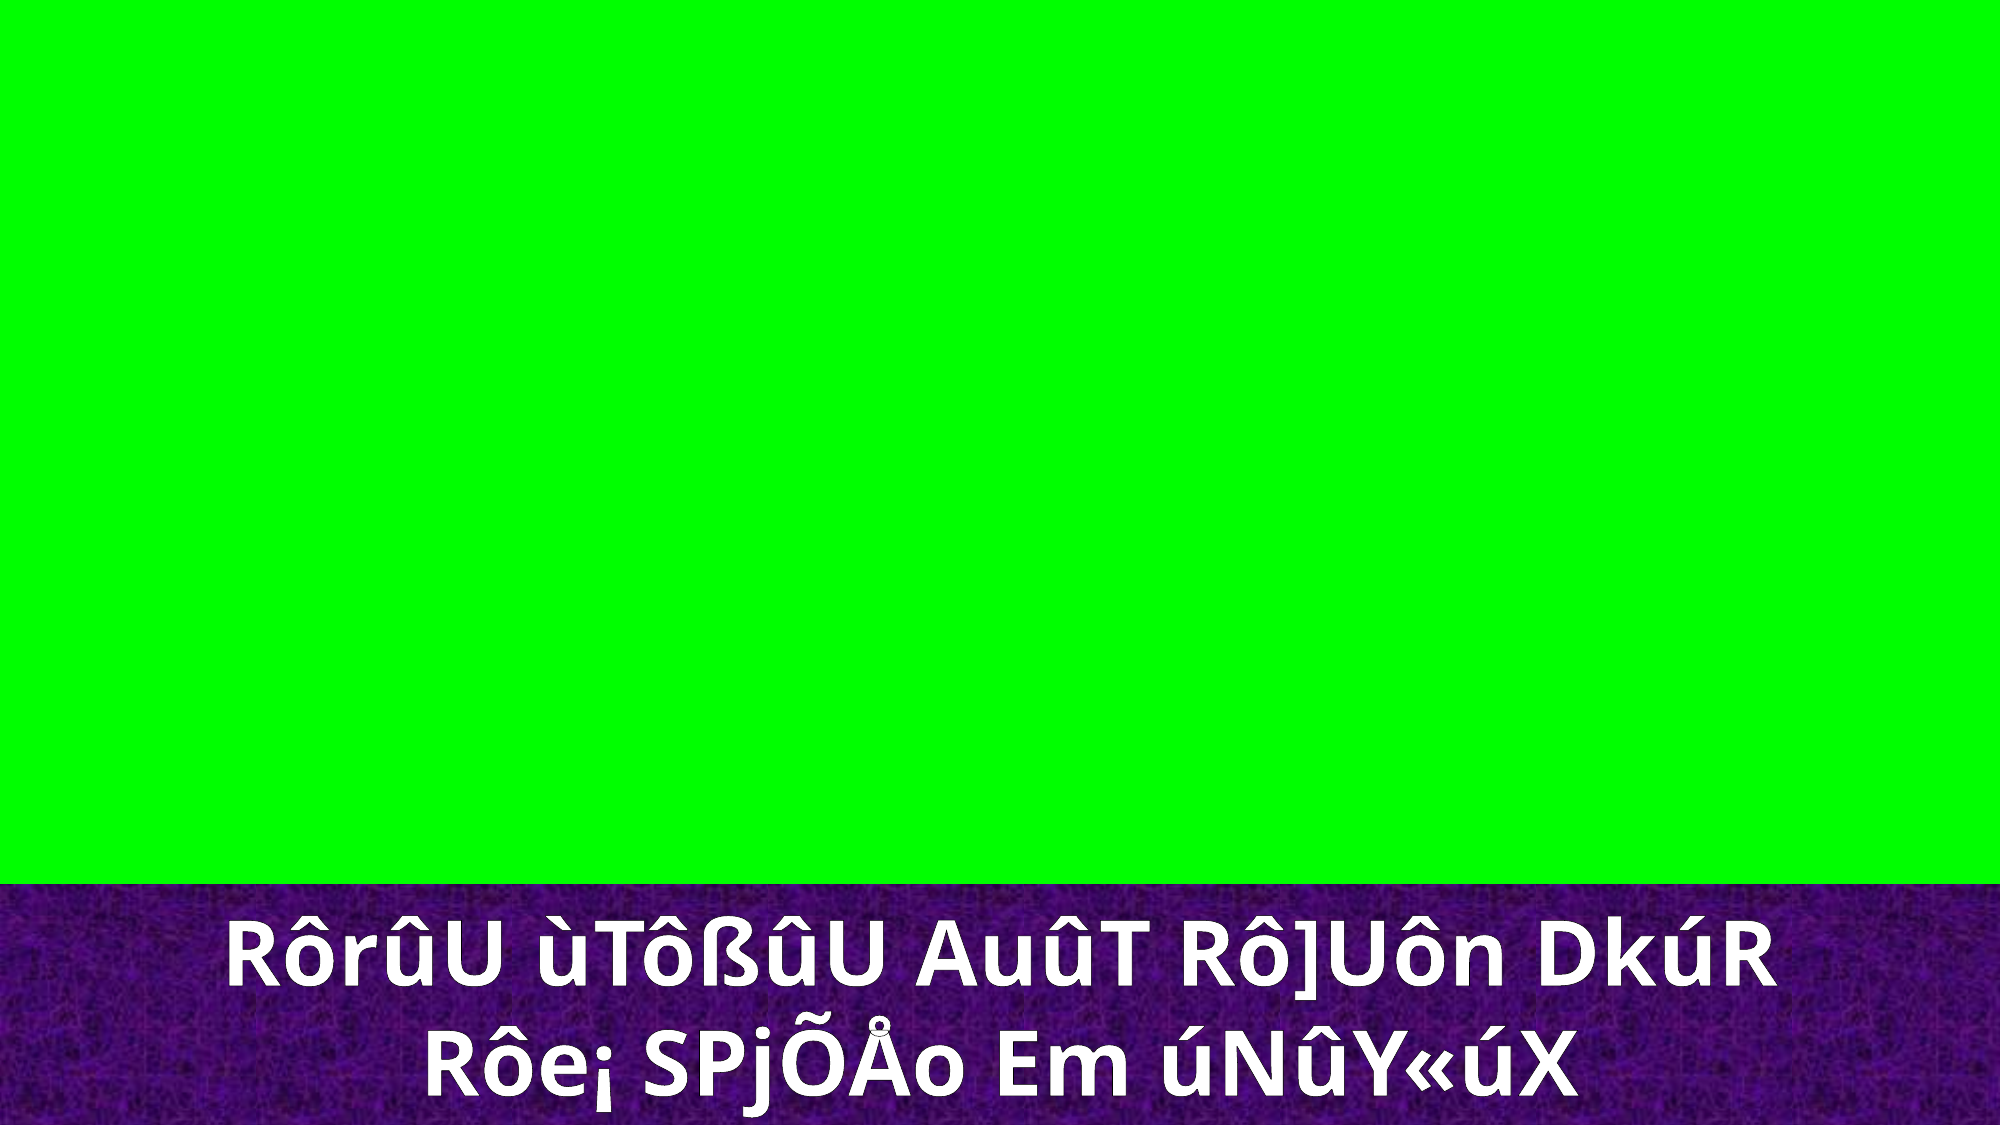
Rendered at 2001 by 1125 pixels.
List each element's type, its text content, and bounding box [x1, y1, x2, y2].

text_box RôrûU ùTôßûU AuûT Rô]Uôn DkúR Rôe¡ SPjÕÅo Em úNûY«úX [0, 886, 2000, 1122]
